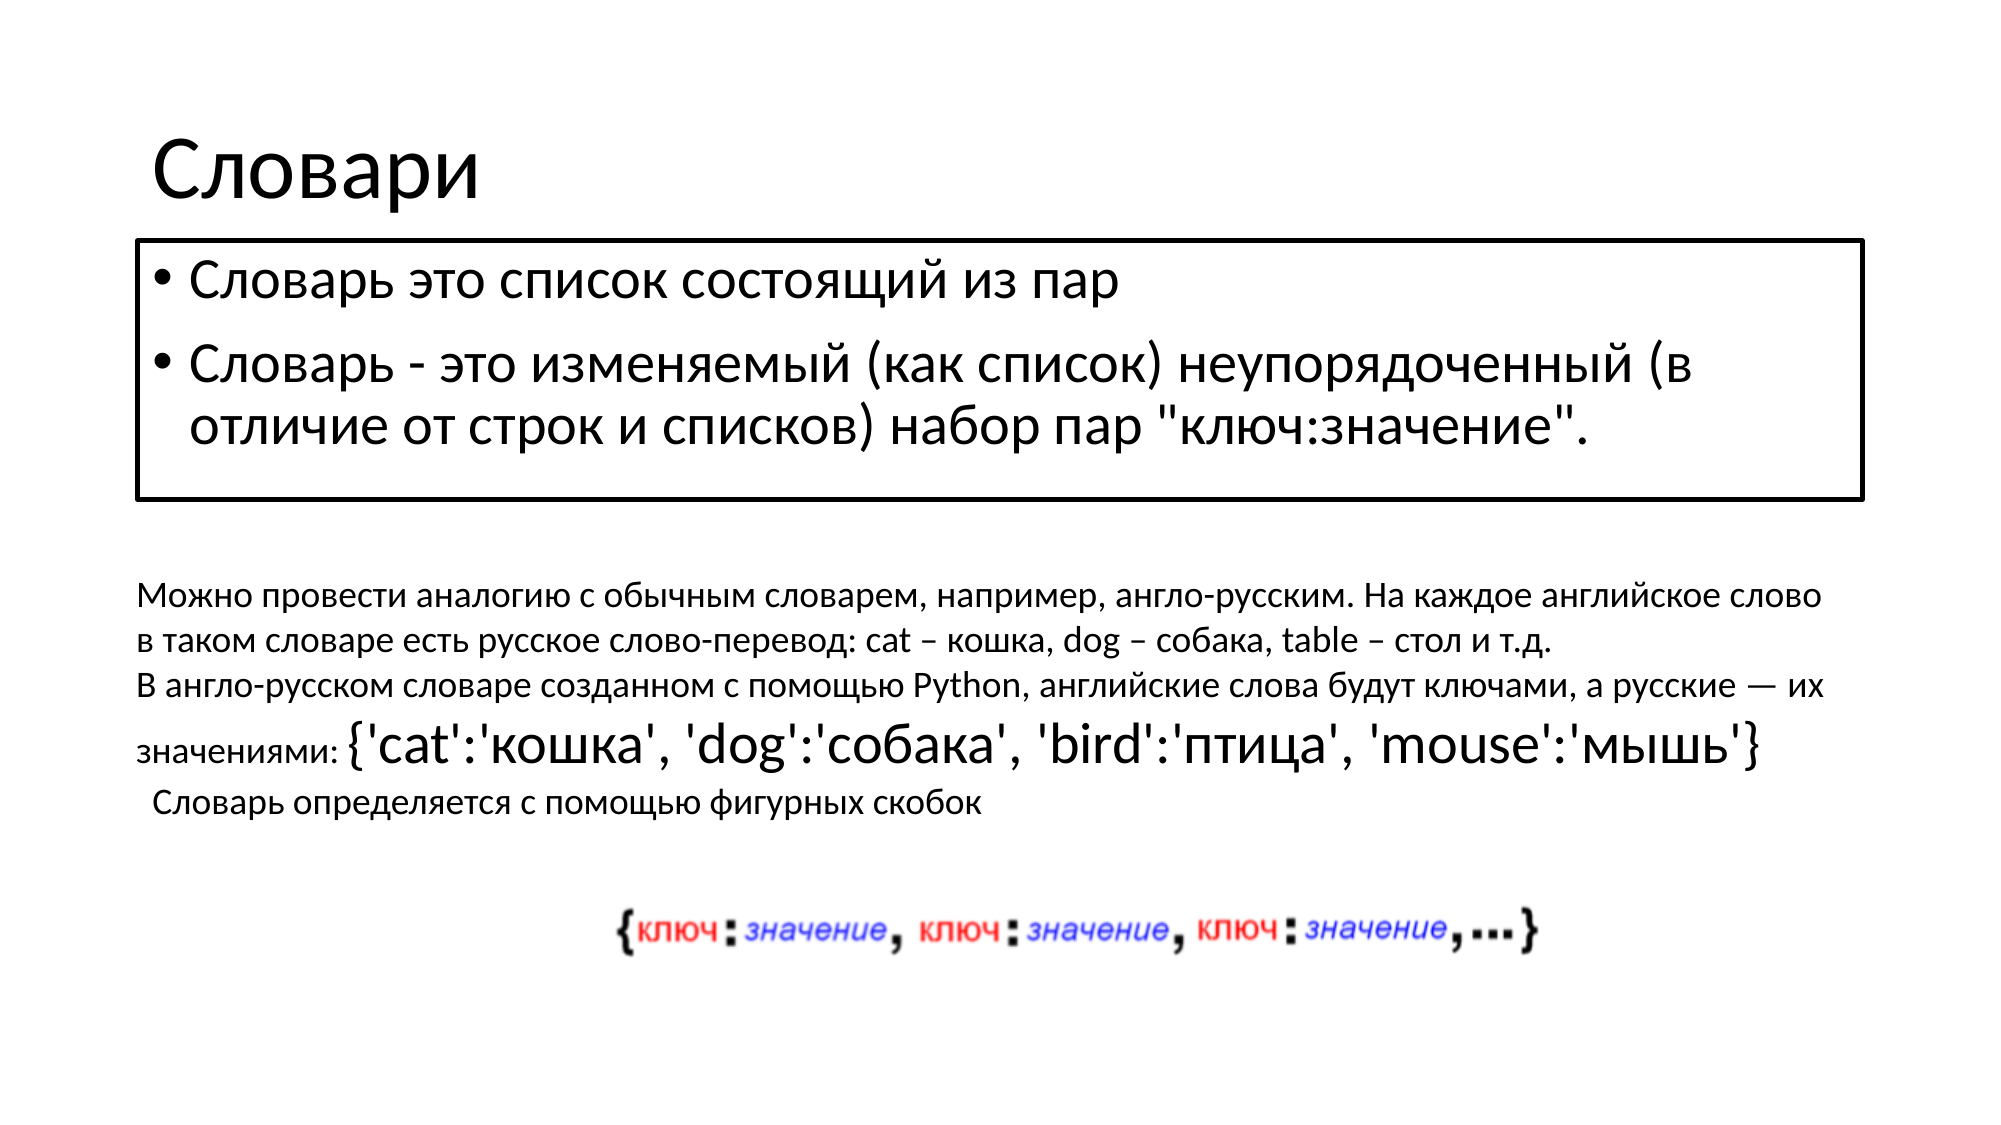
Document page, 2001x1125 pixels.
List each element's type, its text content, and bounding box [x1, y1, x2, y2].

text_box Можно провести аналогию с обычным словарем, например, англо-русским. На каждое английское слово в таком словаре есть русское слово-перевод: cat – кошка, dog – собака, table – стол и т.д. В англо-русском словаре созданном с помощью Python, английские слова будут ключами, а русские — их значениями: {'cat':'кошка', 'dog':'собака', 'bird':'птица', 'mouse':'мышь'} [120, 562, 1846, 783]
list Словарь это список состоящий из пар Словарь - это изменяемый (как список) неупорядоченный (в отличие от строк и списков) набор пар "ключ:значение". [137, 240, 1863, 500]
title Словари [137, 59, 1863, 240]
text_box Словарь определяется с помощью фигурных скобок [137, 769, 1934, 830]
picture [592, 883, 1562, 969]
